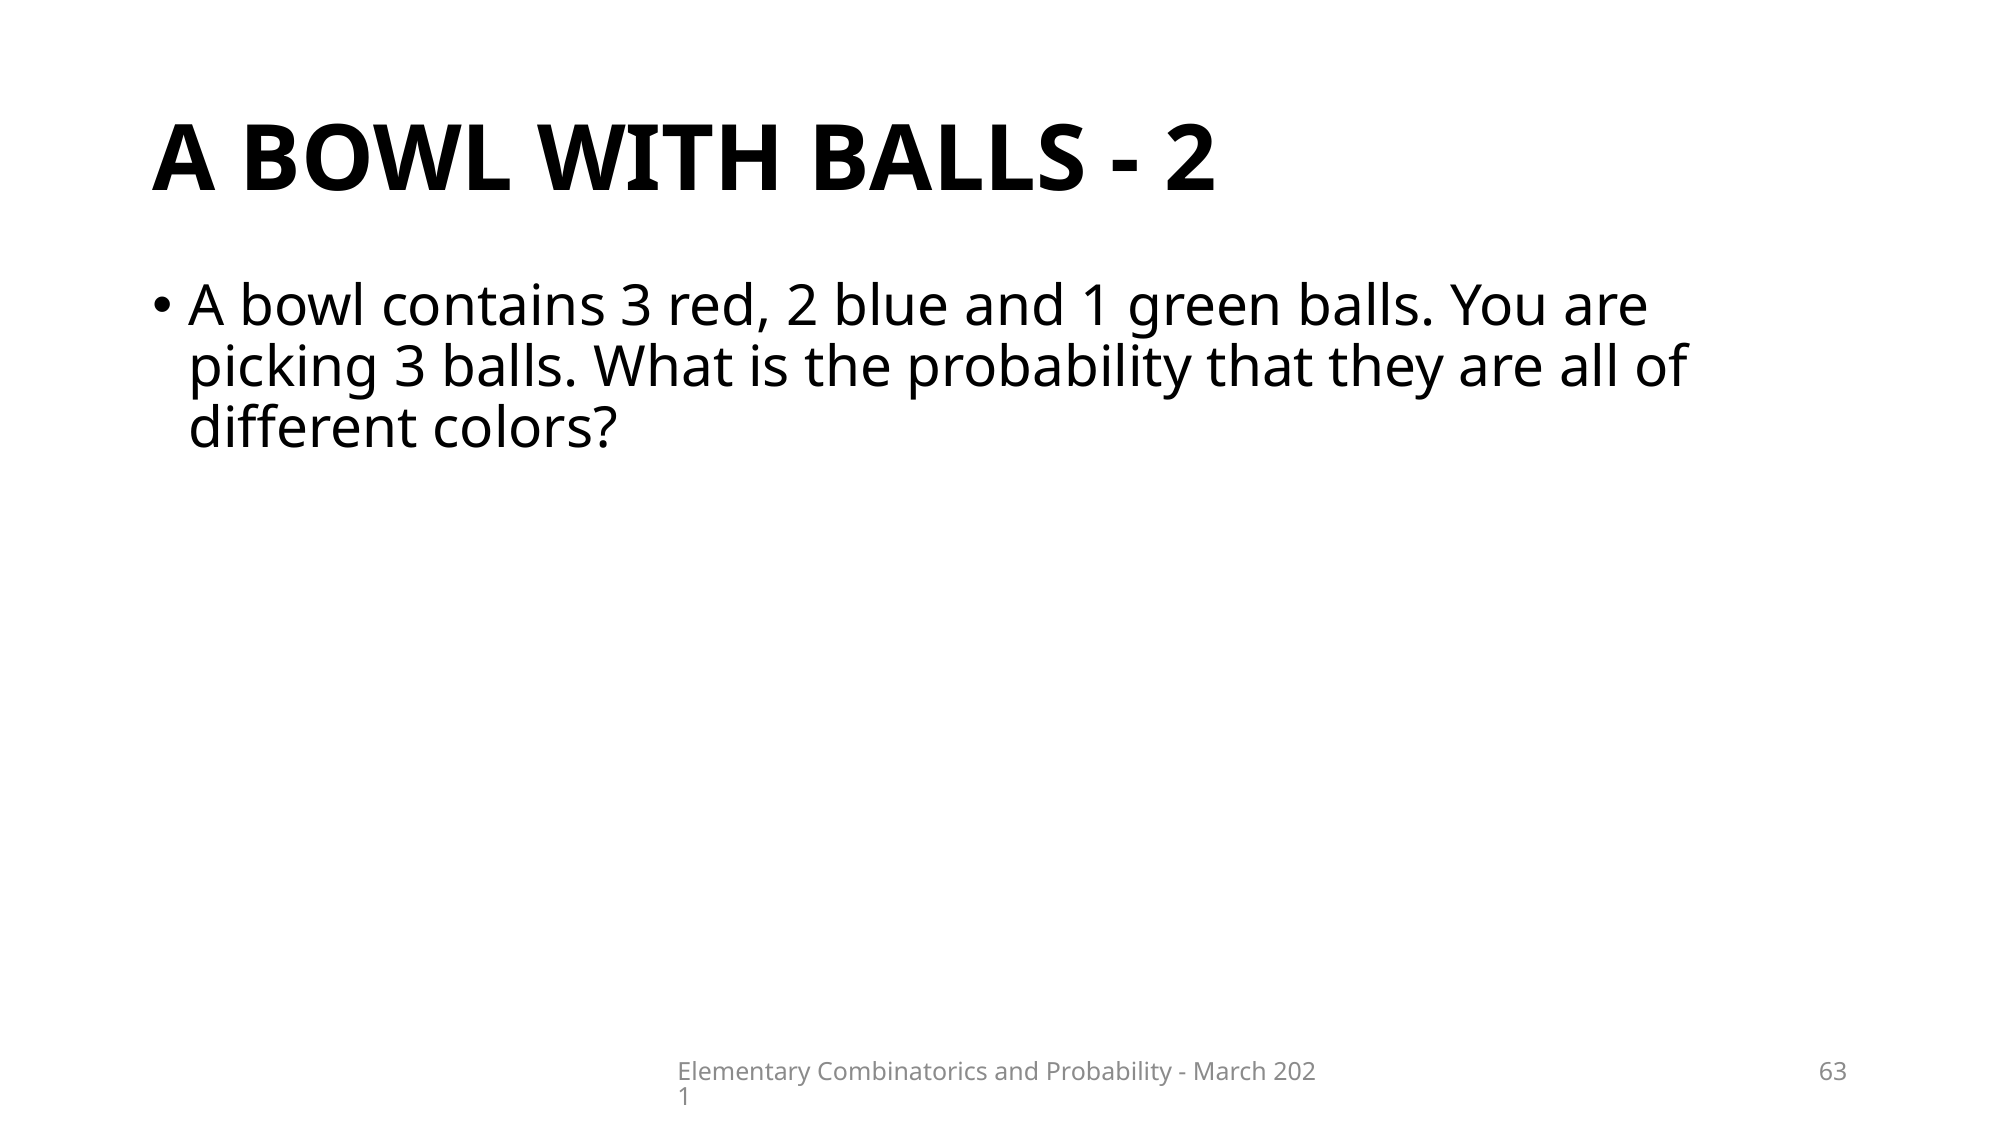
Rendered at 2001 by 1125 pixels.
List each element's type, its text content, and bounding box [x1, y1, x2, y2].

title A bowl with balls - 2 [137, 52, 1863, 270]
slide_number 63 [1412, 1042, 1863, 1103]
footer Elementary Combinatorics and Probability - March 2021 [662, 1042, 1338, 1103]
